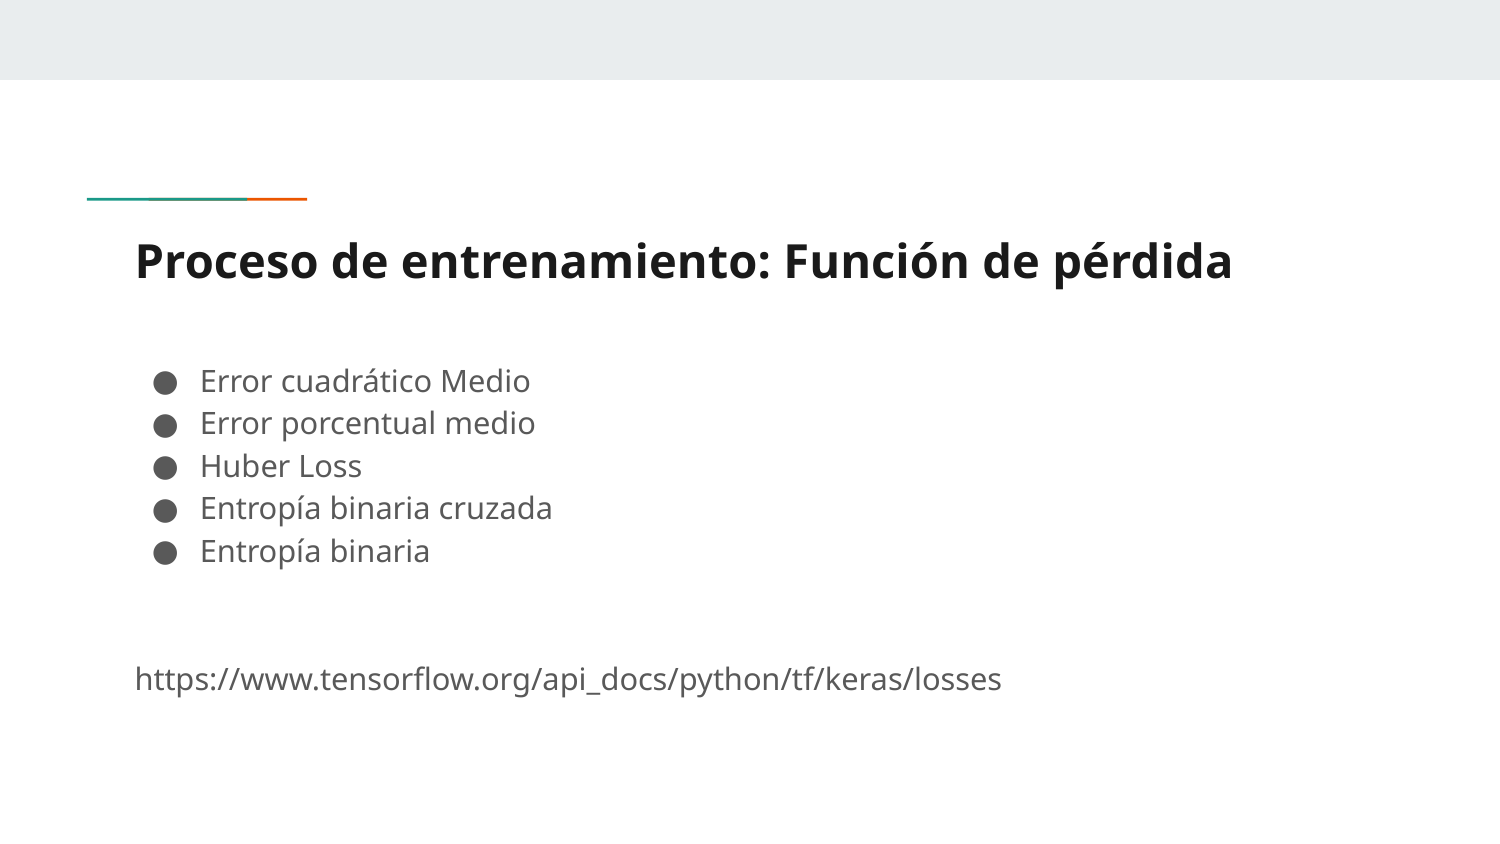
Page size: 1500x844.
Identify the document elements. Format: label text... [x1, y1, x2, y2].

list Error cuadrático Medio Error porcentual medio Huber Loss Entropía binaria cruzada Entropía binaria https://www.tensorflow.org/api_docs/python/tf/keras/losses [119, 341, 1381, 712]
title Proceso de entrenamiento: Función de pérdida [119, 216, 1381, 305]
